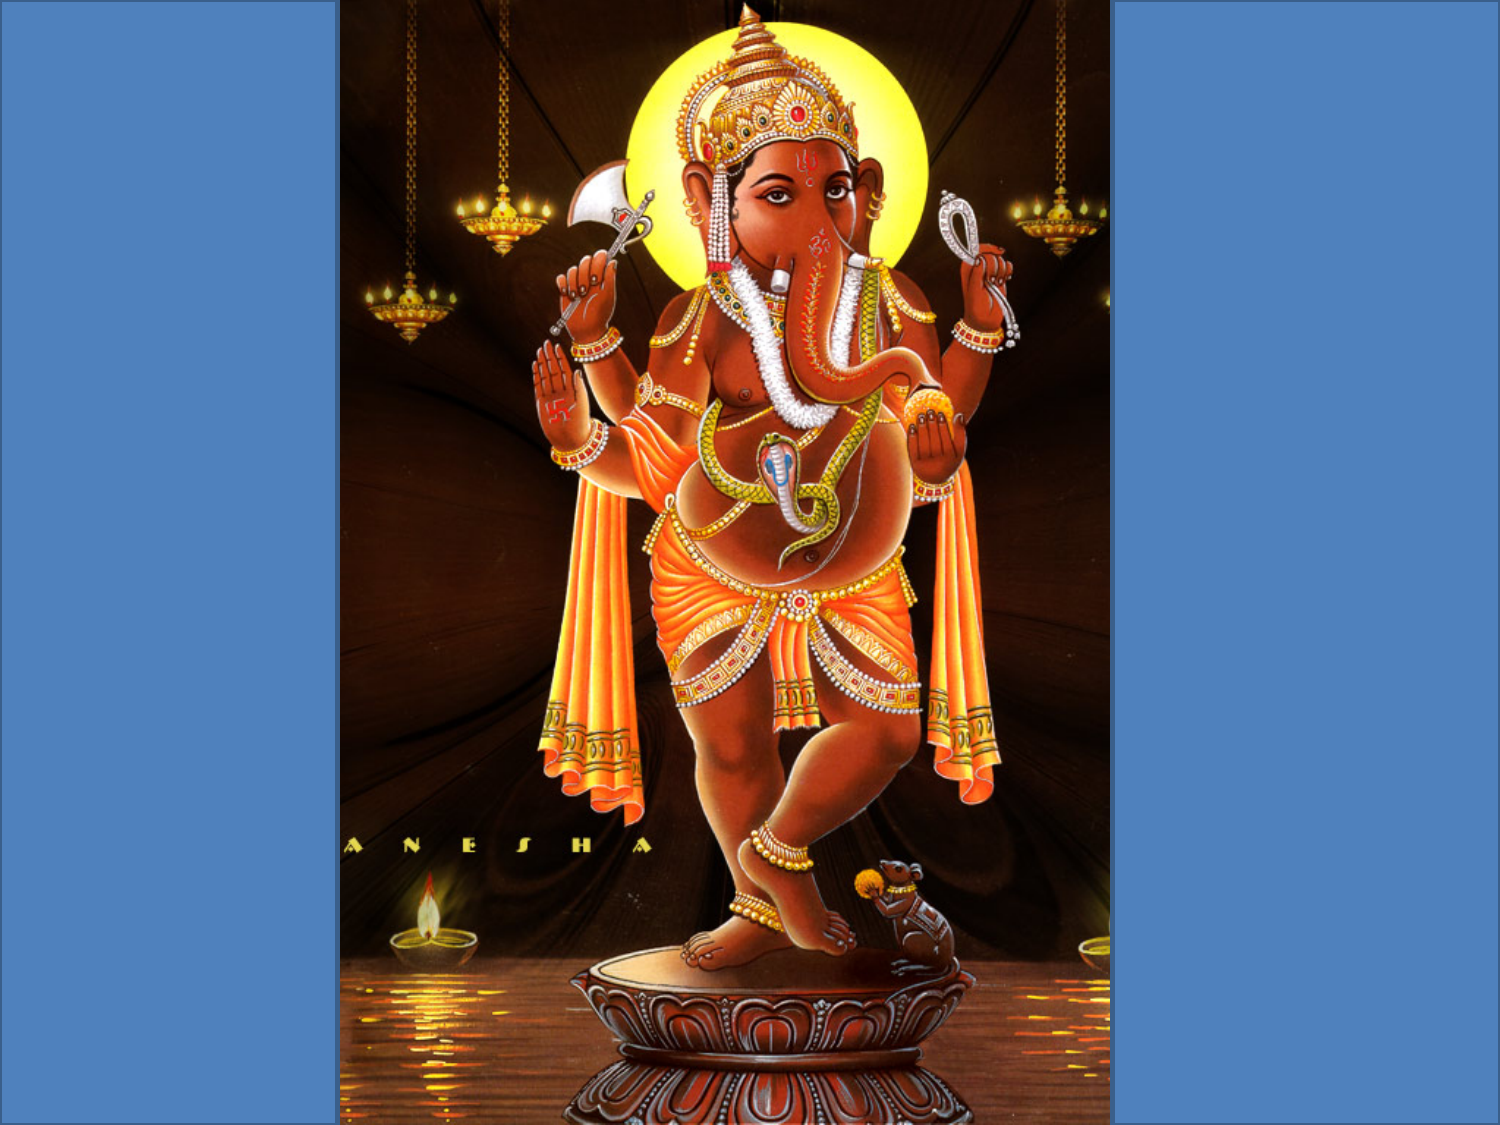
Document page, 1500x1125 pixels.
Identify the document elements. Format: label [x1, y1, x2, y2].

text_box [0, 0, 340, 1125]
text_box [1110, 0, 1500, 1125]
picture [340, 0, 1110, 1125]
